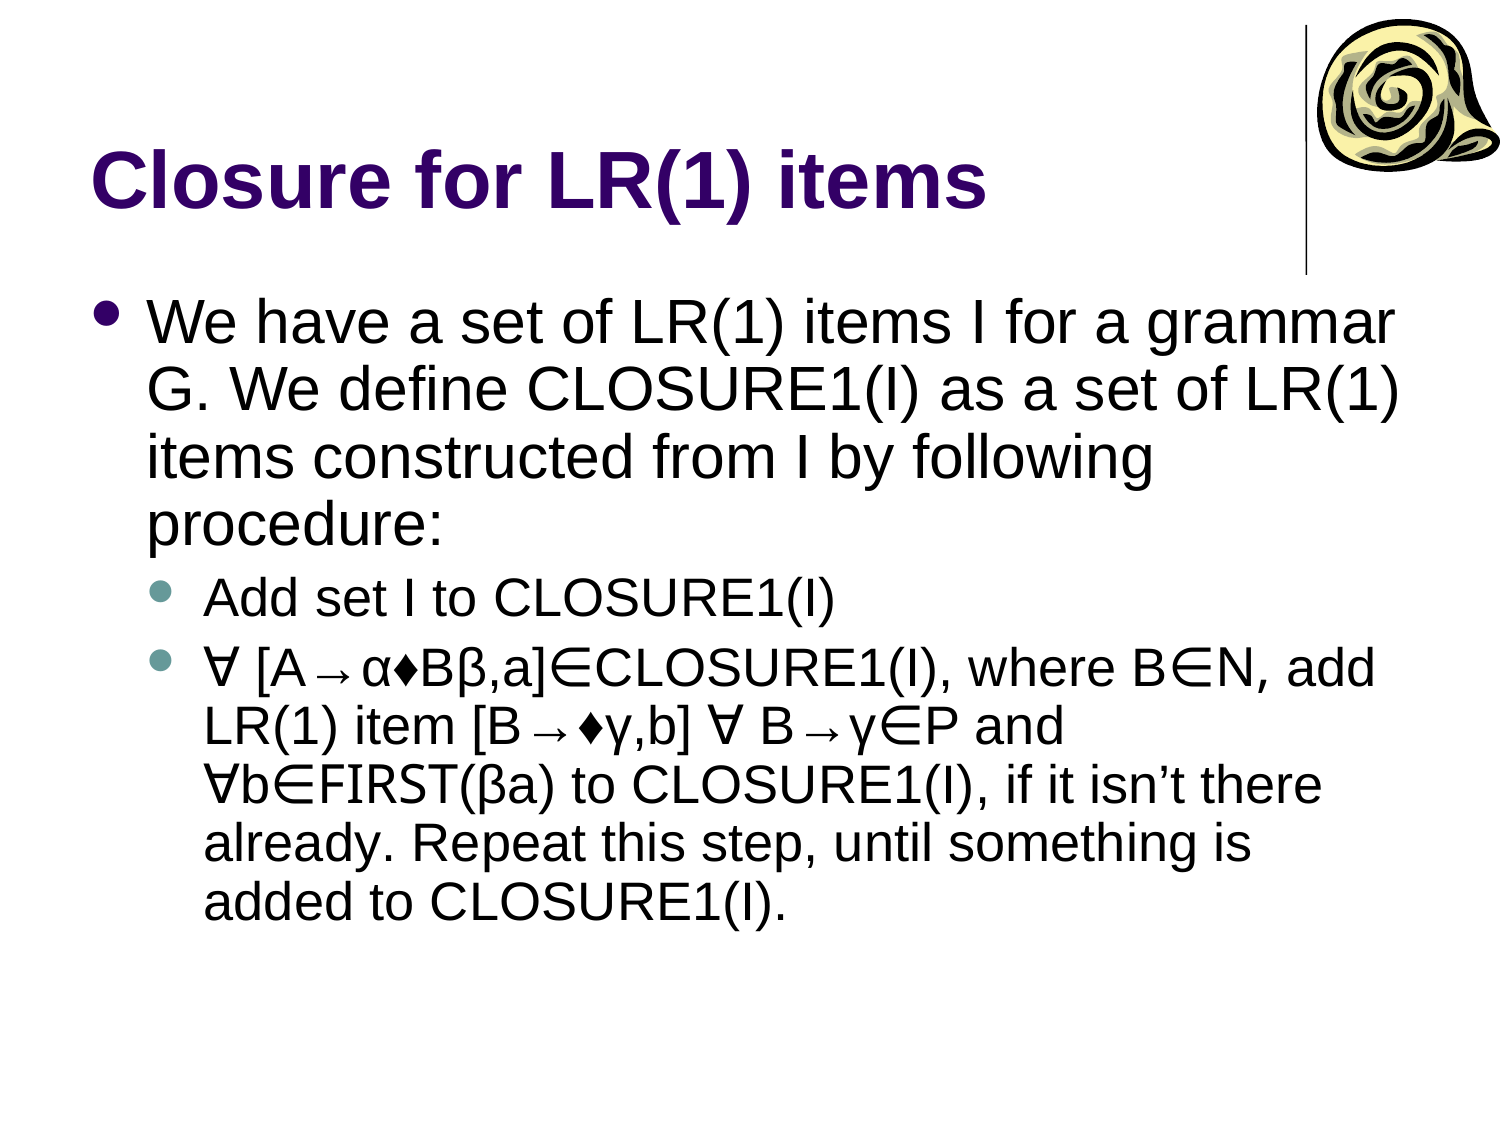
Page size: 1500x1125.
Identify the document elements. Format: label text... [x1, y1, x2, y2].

title Closure for LR(1) items [74, 19, 1313, 233]
list We have a set of LR(1) items I for a grammar G. We define CLOSURE1(I) as a set of LR(1) items constructed from I by following procedure: Add set I to CLOSURE1(I) ∀ [A→α♦Bβ,a]∈CLOSURE1(I), where B∈N, add LR(1) item [B→♦γ,b] ∀ B→γ∈P and ∀b∈FIRST(βa) to CLOSURE1(I), if it isn’t there already. Repeat this step, until something is added to CLOSURE1(I). [74, 281, 1426, 1006]
